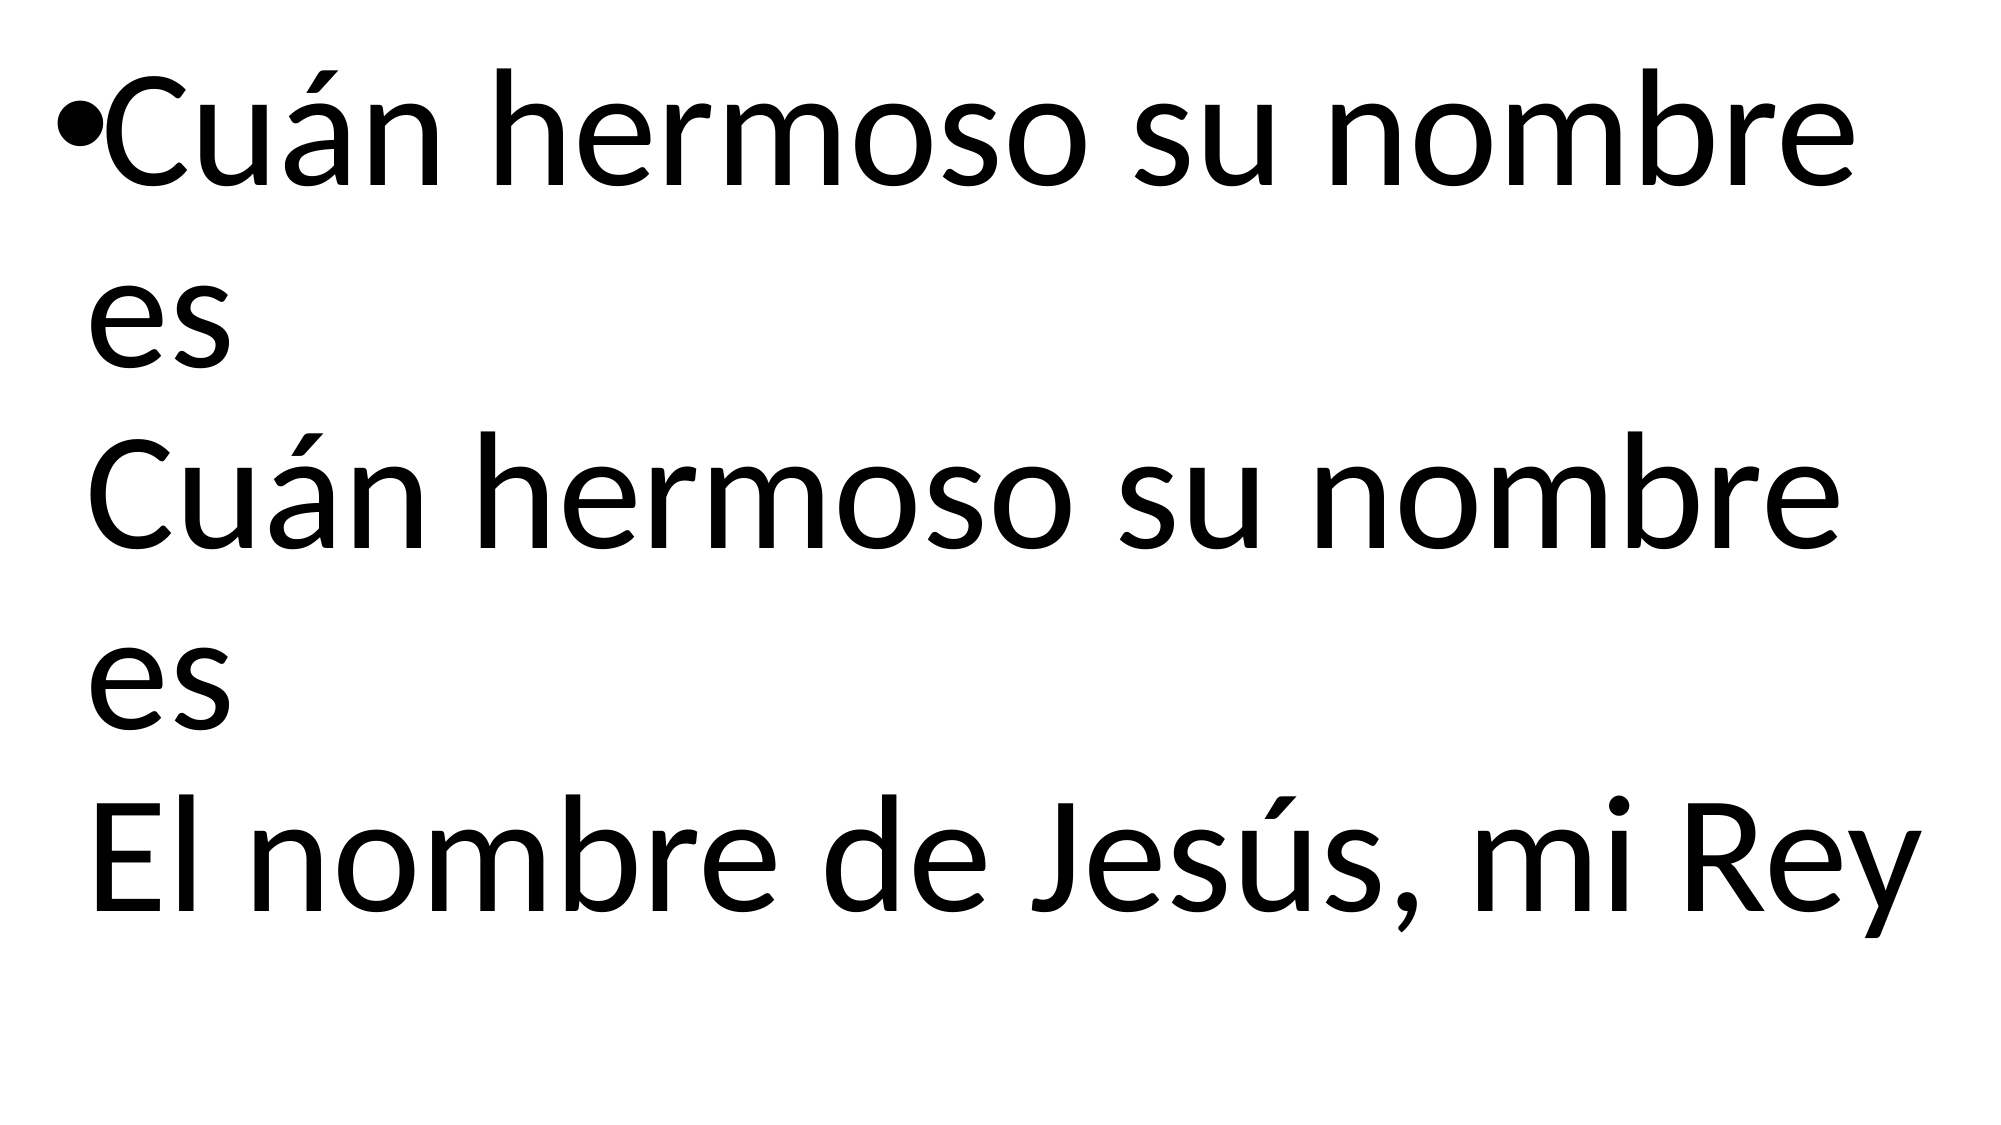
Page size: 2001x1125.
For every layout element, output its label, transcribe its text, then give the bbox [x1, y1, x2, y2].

list Cuán hermoso su nombre es Cuán hermoso su nombre es El nombre de Jesús, mi Rey [36, 33, 1966, 1080]
